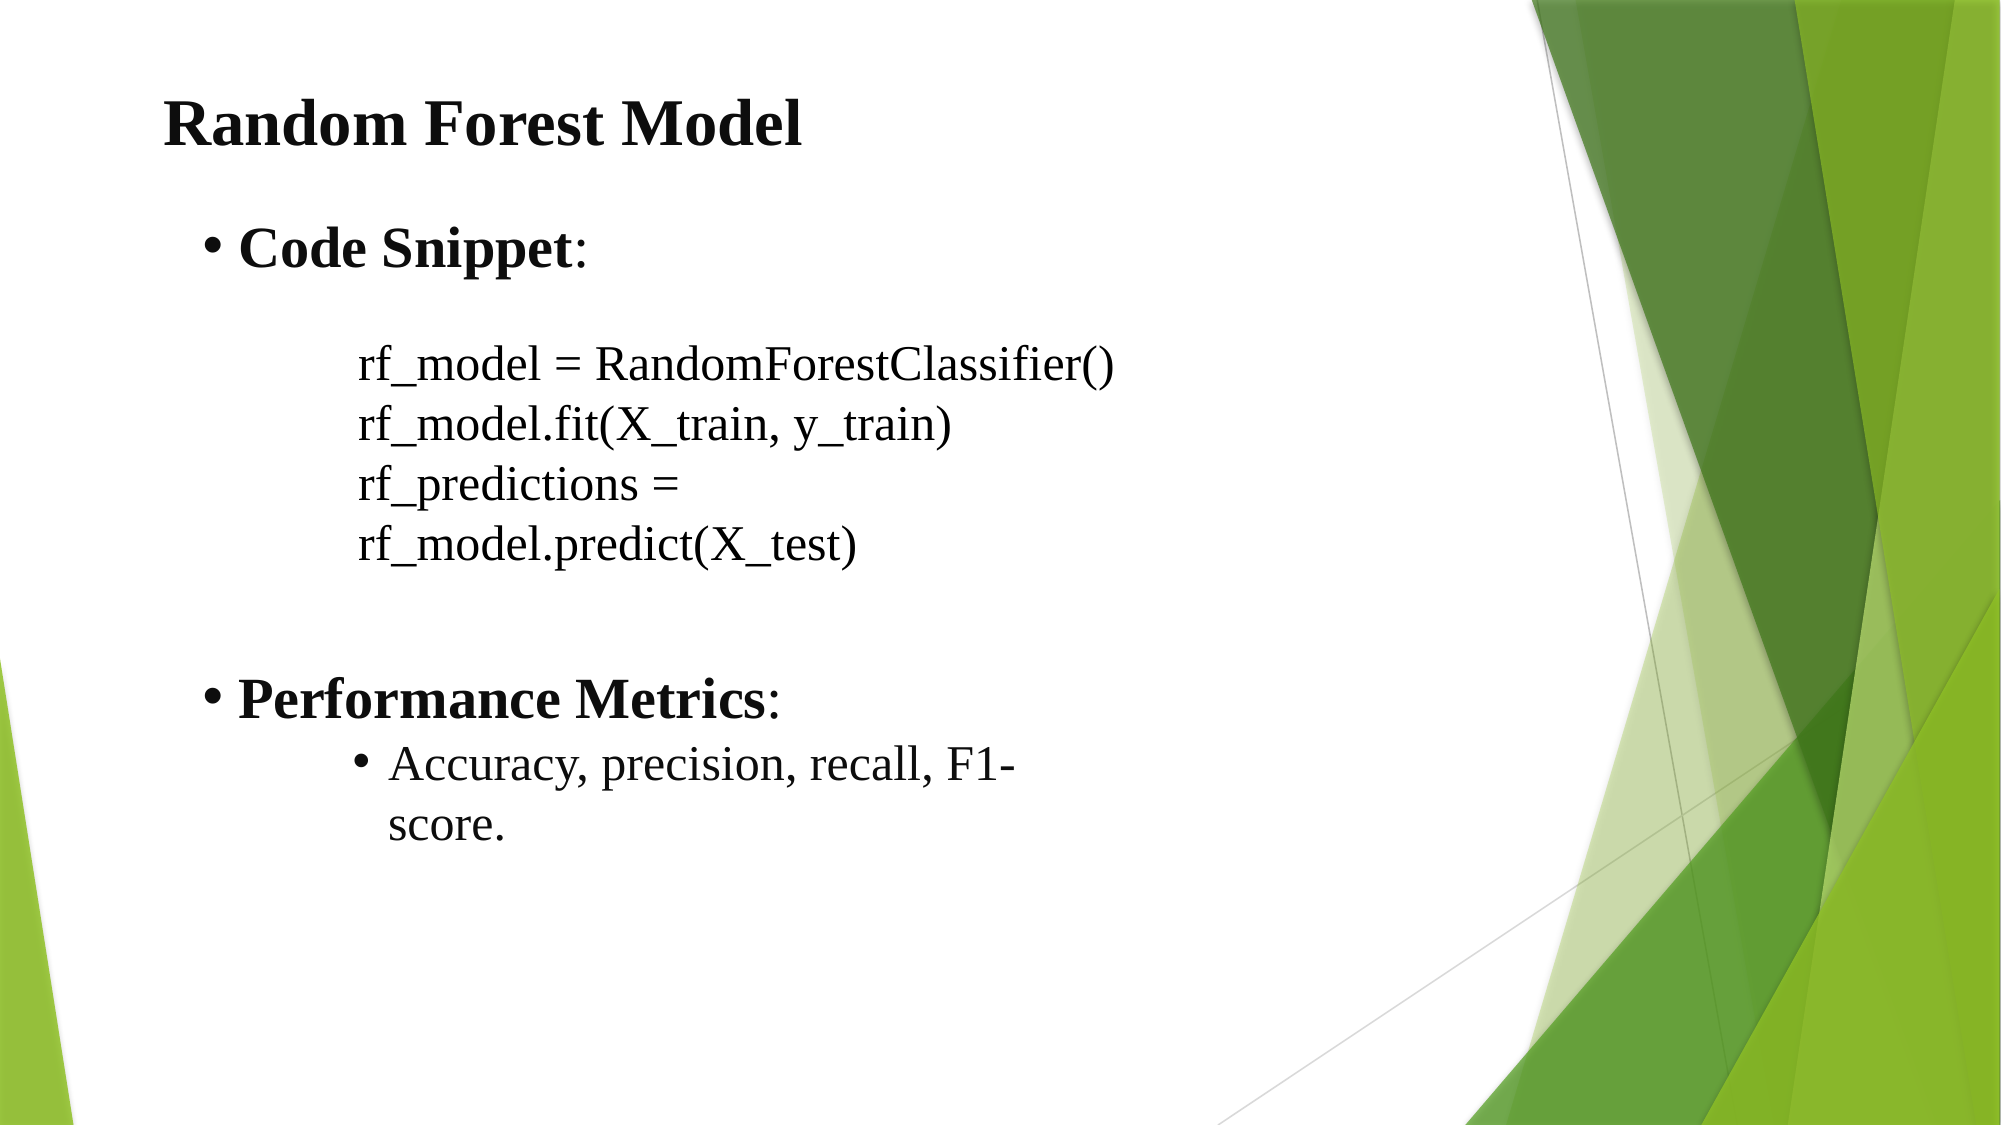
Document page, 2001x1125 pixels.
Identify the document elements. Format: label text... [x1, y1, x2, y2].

text_box rf_model = RandomForestClassifier() rf_model.fit(X_train, y_train) rf_predictions = rf_model.predict(X_test) [193, 323, 1194, 578]
text_box Performance Metrics: Accuracy, precision, recall, F1-score. [148, 653, 1149, 858]
text_box Random Forest Model Code Snippet: [148, 71, 1149, 287]
